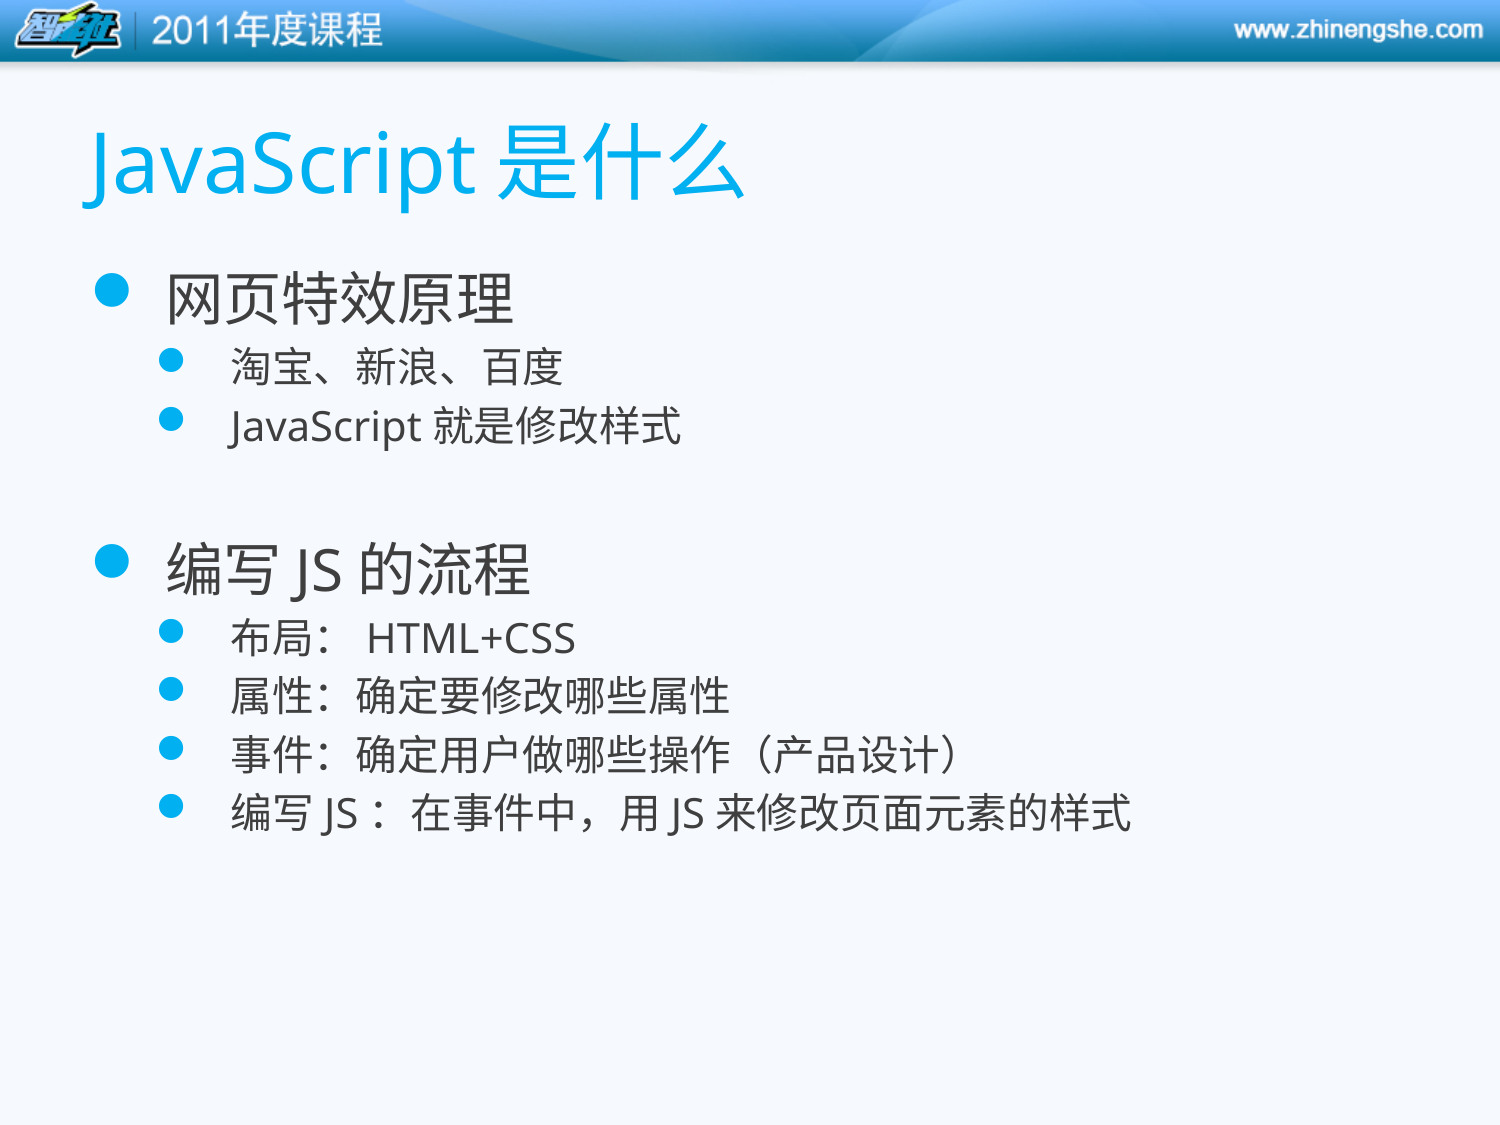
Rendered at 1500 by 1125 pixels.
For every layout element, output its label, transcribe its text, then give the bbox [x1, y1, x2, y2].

picture [0, 0, 1500, 1125]
title JavaScript是什么 [75, 101, 1425, 219]
list 网页特效原理 淘宝、新浪、百度 JavaScript就是修改样式 编写JS的流程 布局：HTML+CSS 属性：确定要修改哪些属性 事件：确定用户做哪些操作（产品设计） 编写JS：在事件中，用JS来修改页面元素的样式 [75, 262, 1425, 1125]
